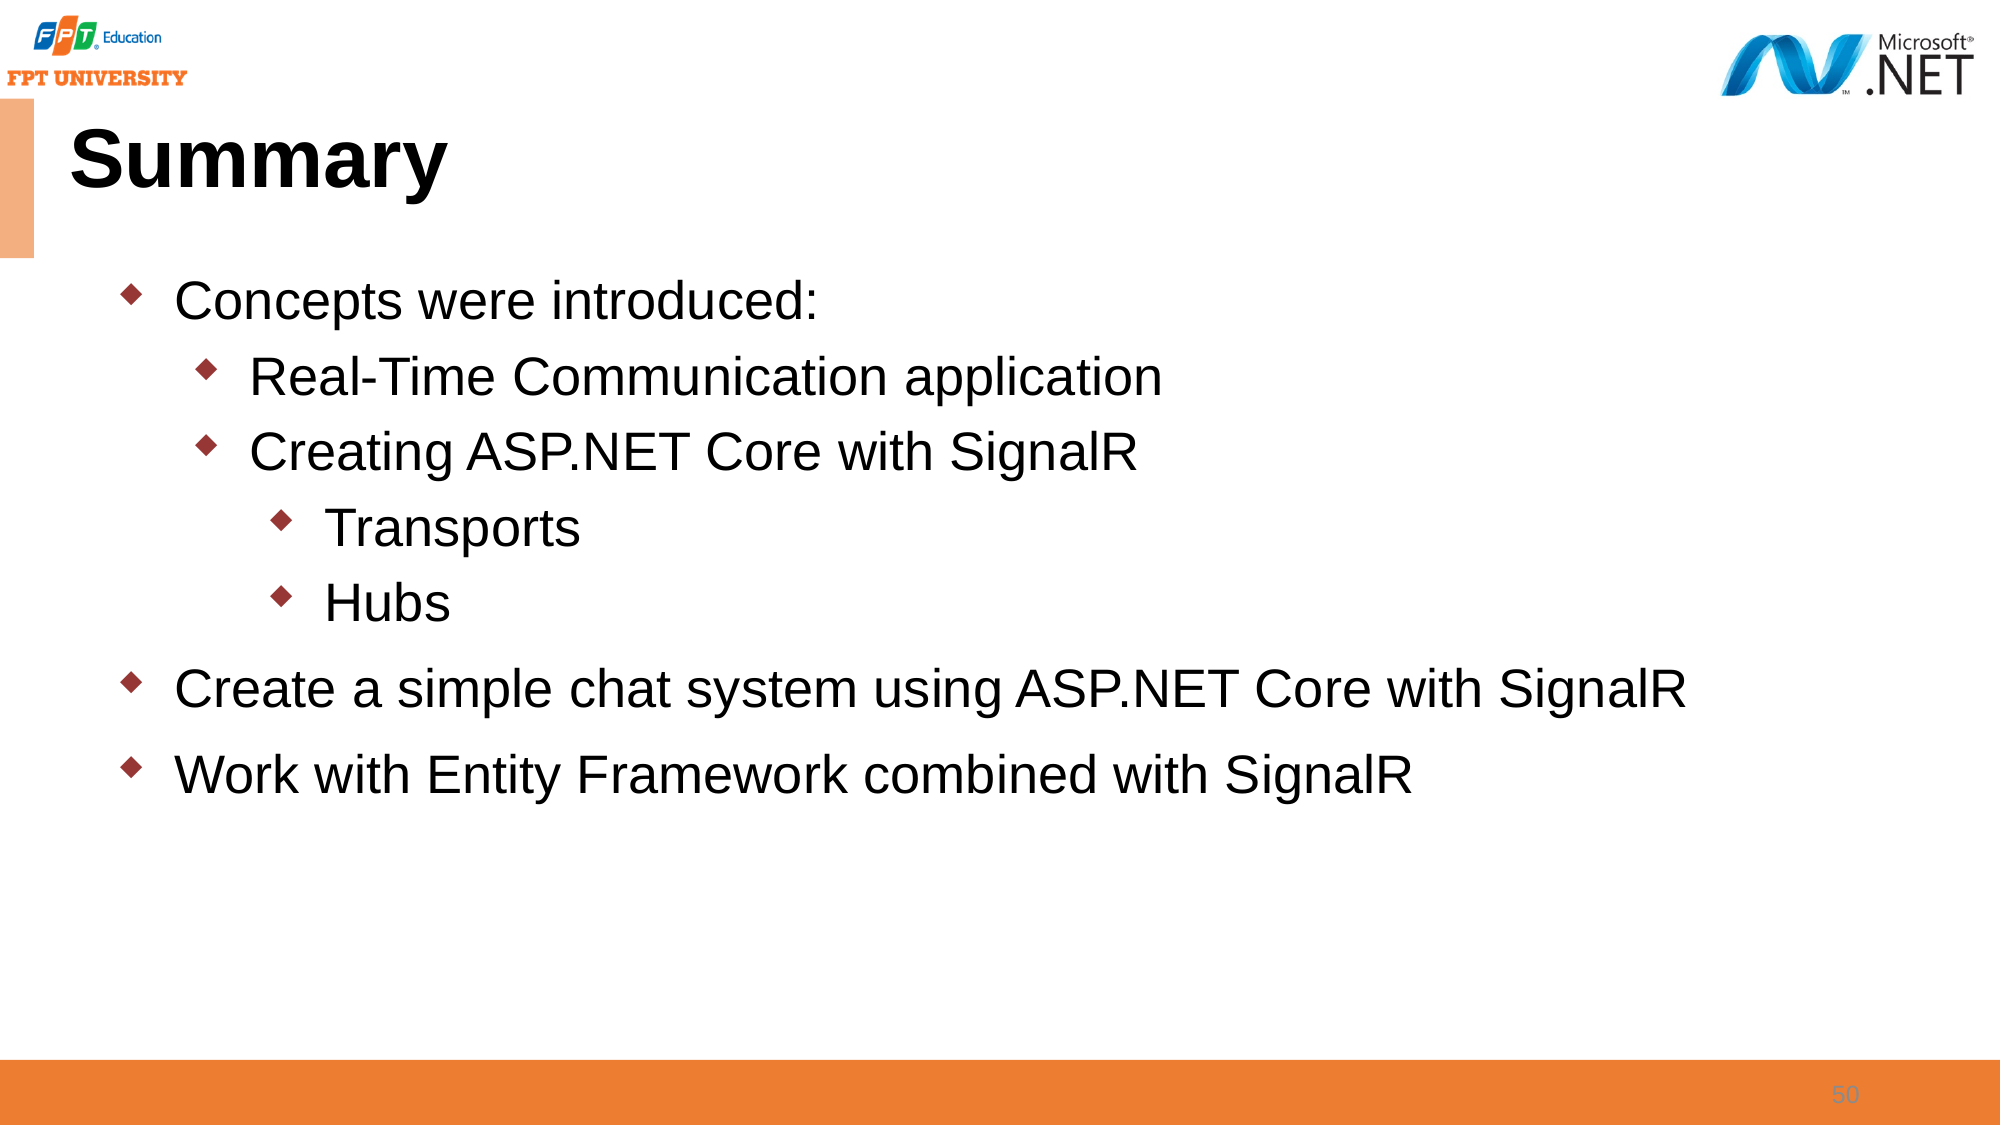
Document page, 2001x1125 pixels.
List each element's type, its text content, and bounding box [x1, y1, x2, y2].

list Concepts were introduced: Real-Time Communication application Creating ASP.NET Core with SignalR Transports Hubs Create a simple chat system using ASP.NET Core with SignalR Work with Entity Framework combined with SignalR [102, 244, 1926, 1043]
picture [1685, 0, 2001, 129]
slide_number 50 [1424, 1063, 1875, 1123]
picture [0, 1, 194, 96]
title Summary [54, 111, 1780, 209]
